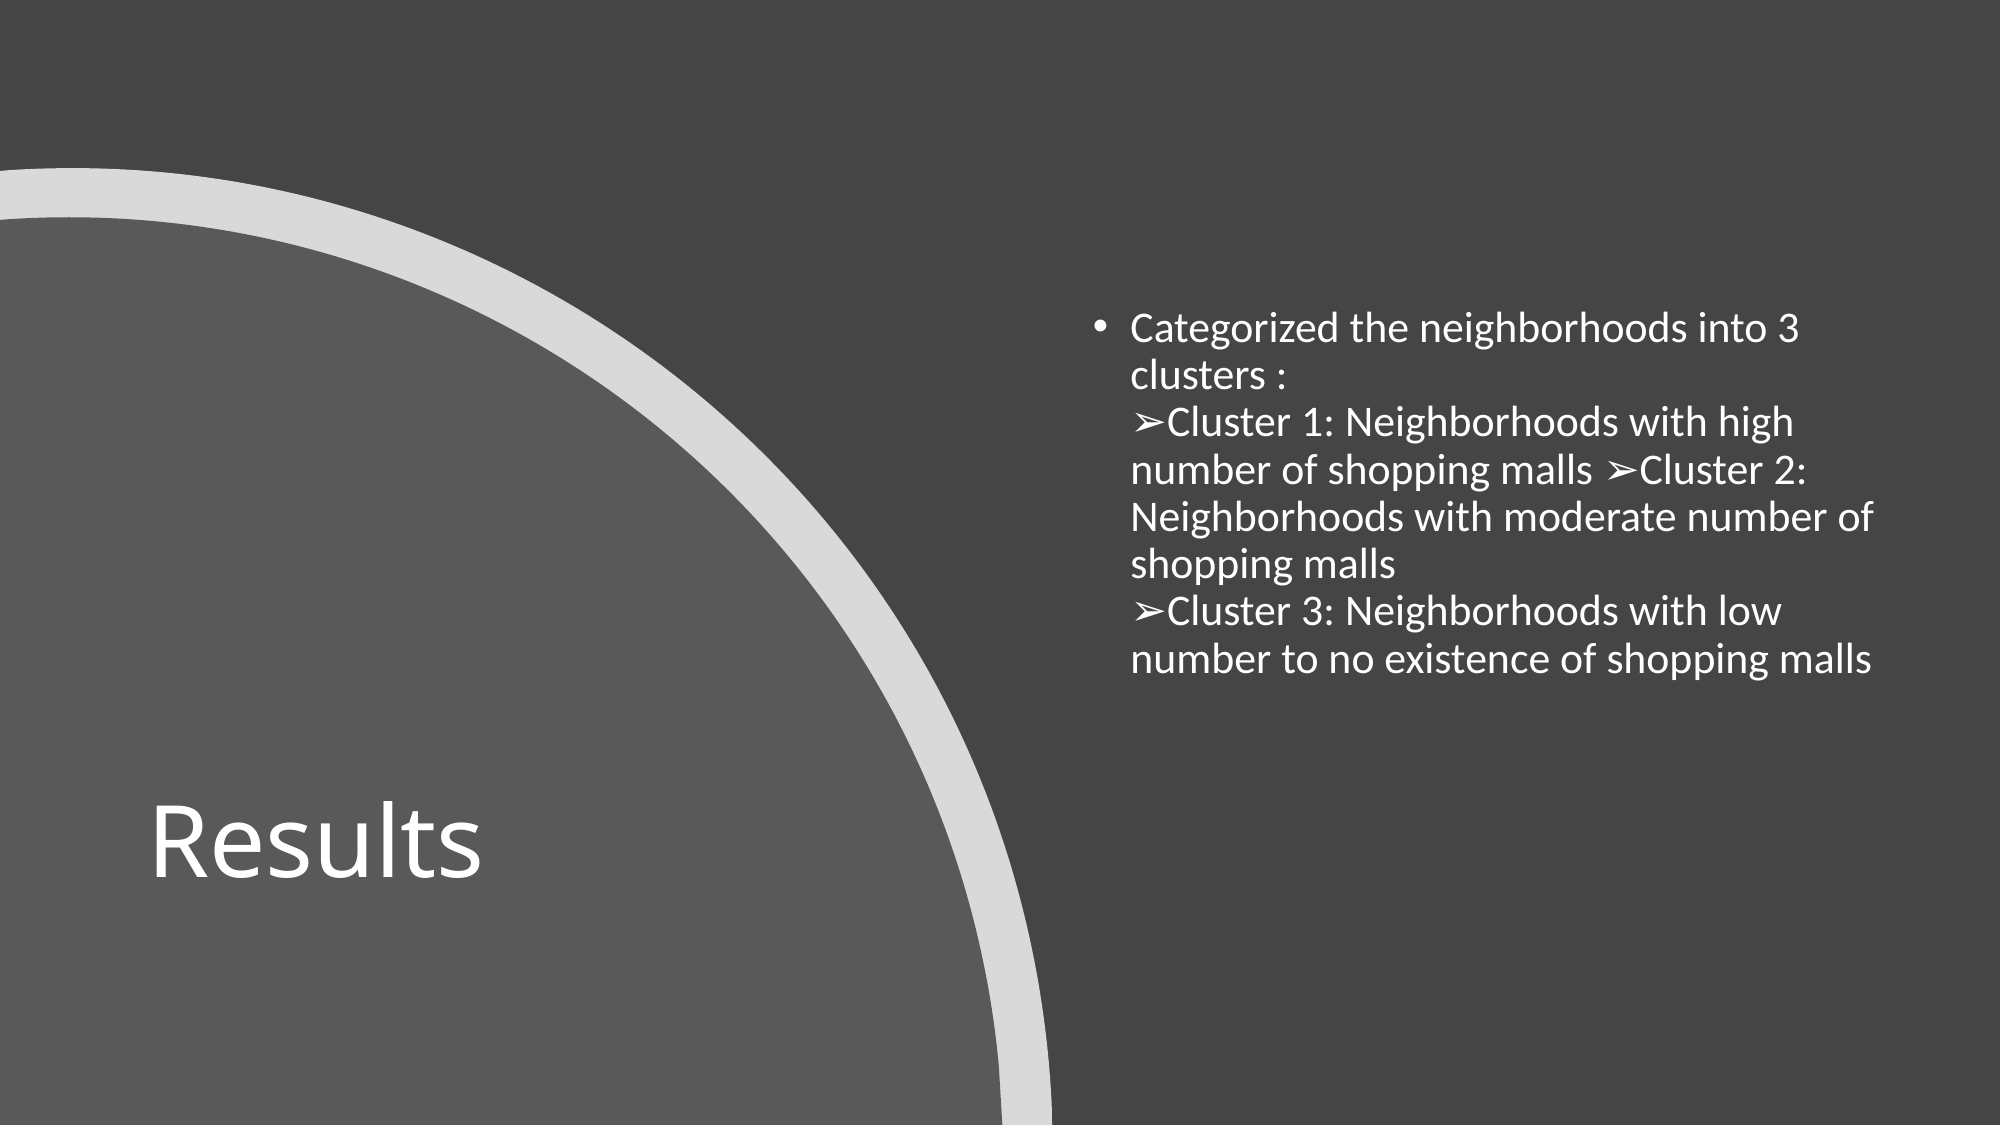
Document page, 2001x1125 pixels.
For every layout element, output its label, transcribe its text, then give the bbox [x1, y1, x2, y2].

list Categorized the neighborhoods into 3 clusters : ➢Cluster 1: Neighborhoods with high number of shopping malls ➢Cluster 2: Neighborhoods with moderate number of shopping malls ➢Cluster 3: Neighborhoods with low number to no existence of shopping malls [1077, 98, 1892, 889]
title Results [131, 476, 724, 907]
text_box [0, 167, 1054, 1125]
text_box [0, 216, 1004, 1125]
